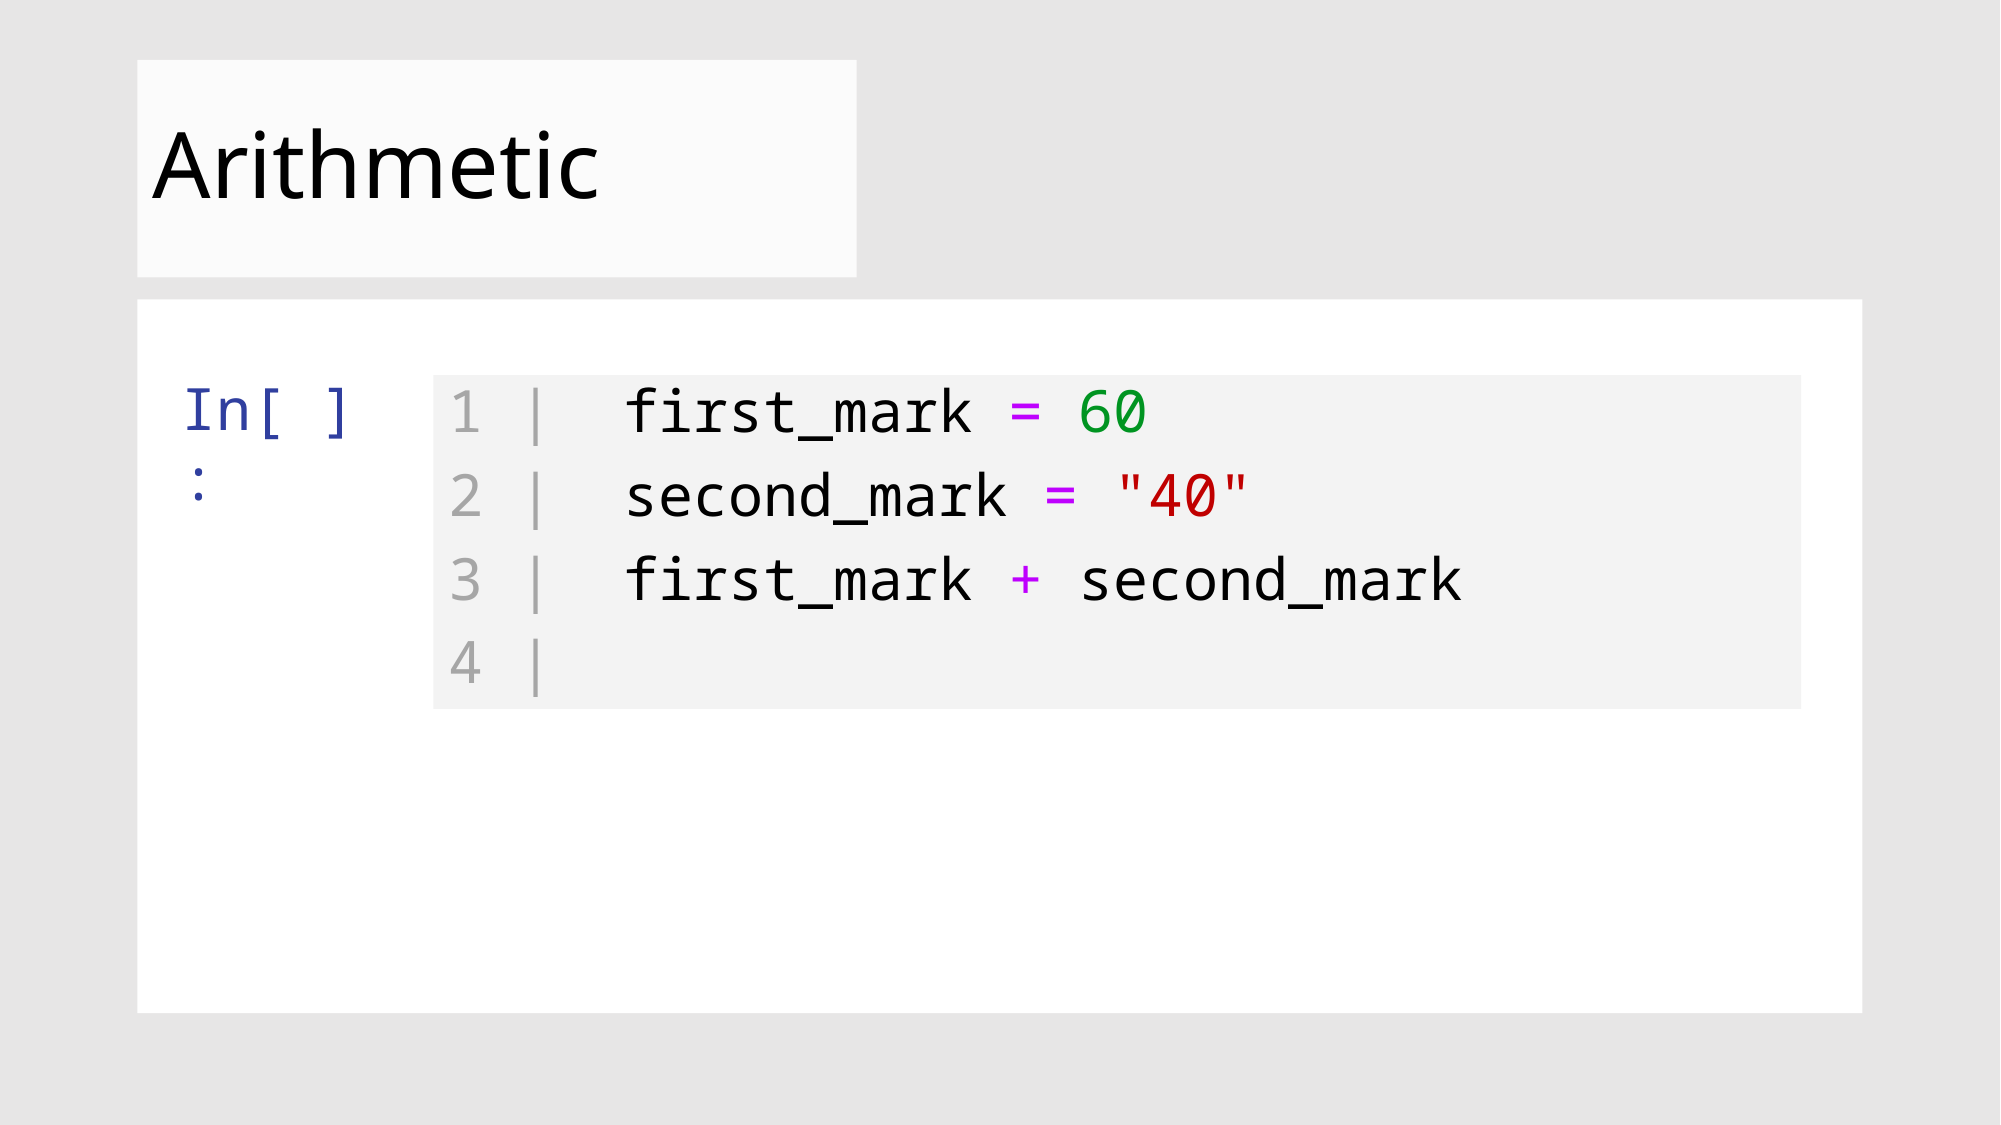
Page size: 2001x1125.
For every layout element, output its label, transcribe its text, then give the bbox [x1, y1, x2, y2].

title Arithmetic [137, 59, 857, 278]
list 1 | first_mark = 60 2 | second_mark = "40" 3 | first_mark + second_mark 4 | [433, 375, 1802, 709]
text_box In[ ]: [166, 364, 402, 520]
text_box [136, 298, 1863, 1014]
